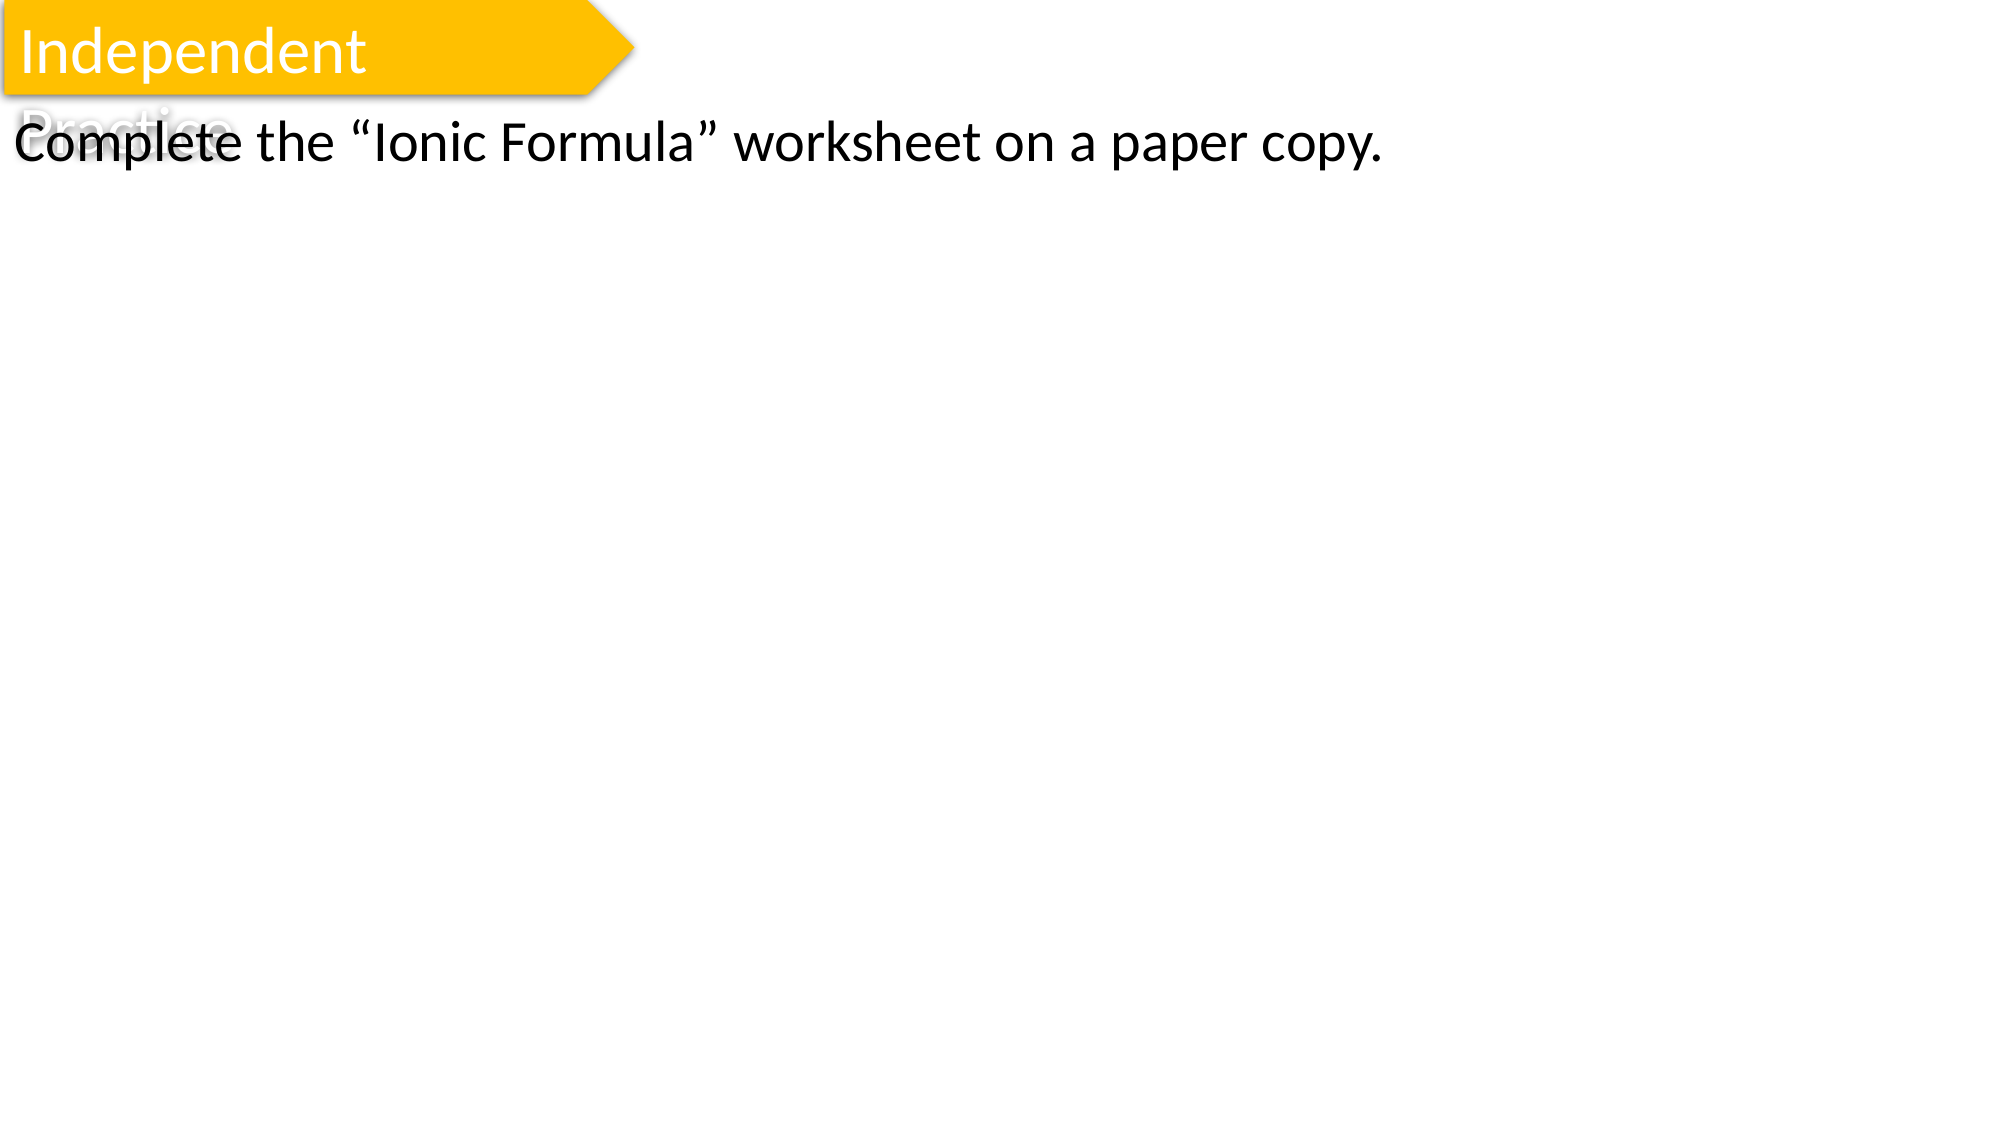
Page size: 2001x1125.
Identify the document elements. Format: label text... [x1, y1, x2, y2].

text_box Complete the “Ionic Formula” worksheet on a paper copy. [0, 95, 1974, 181]
text_box Independent Practice [4, 0, 635, 95]
